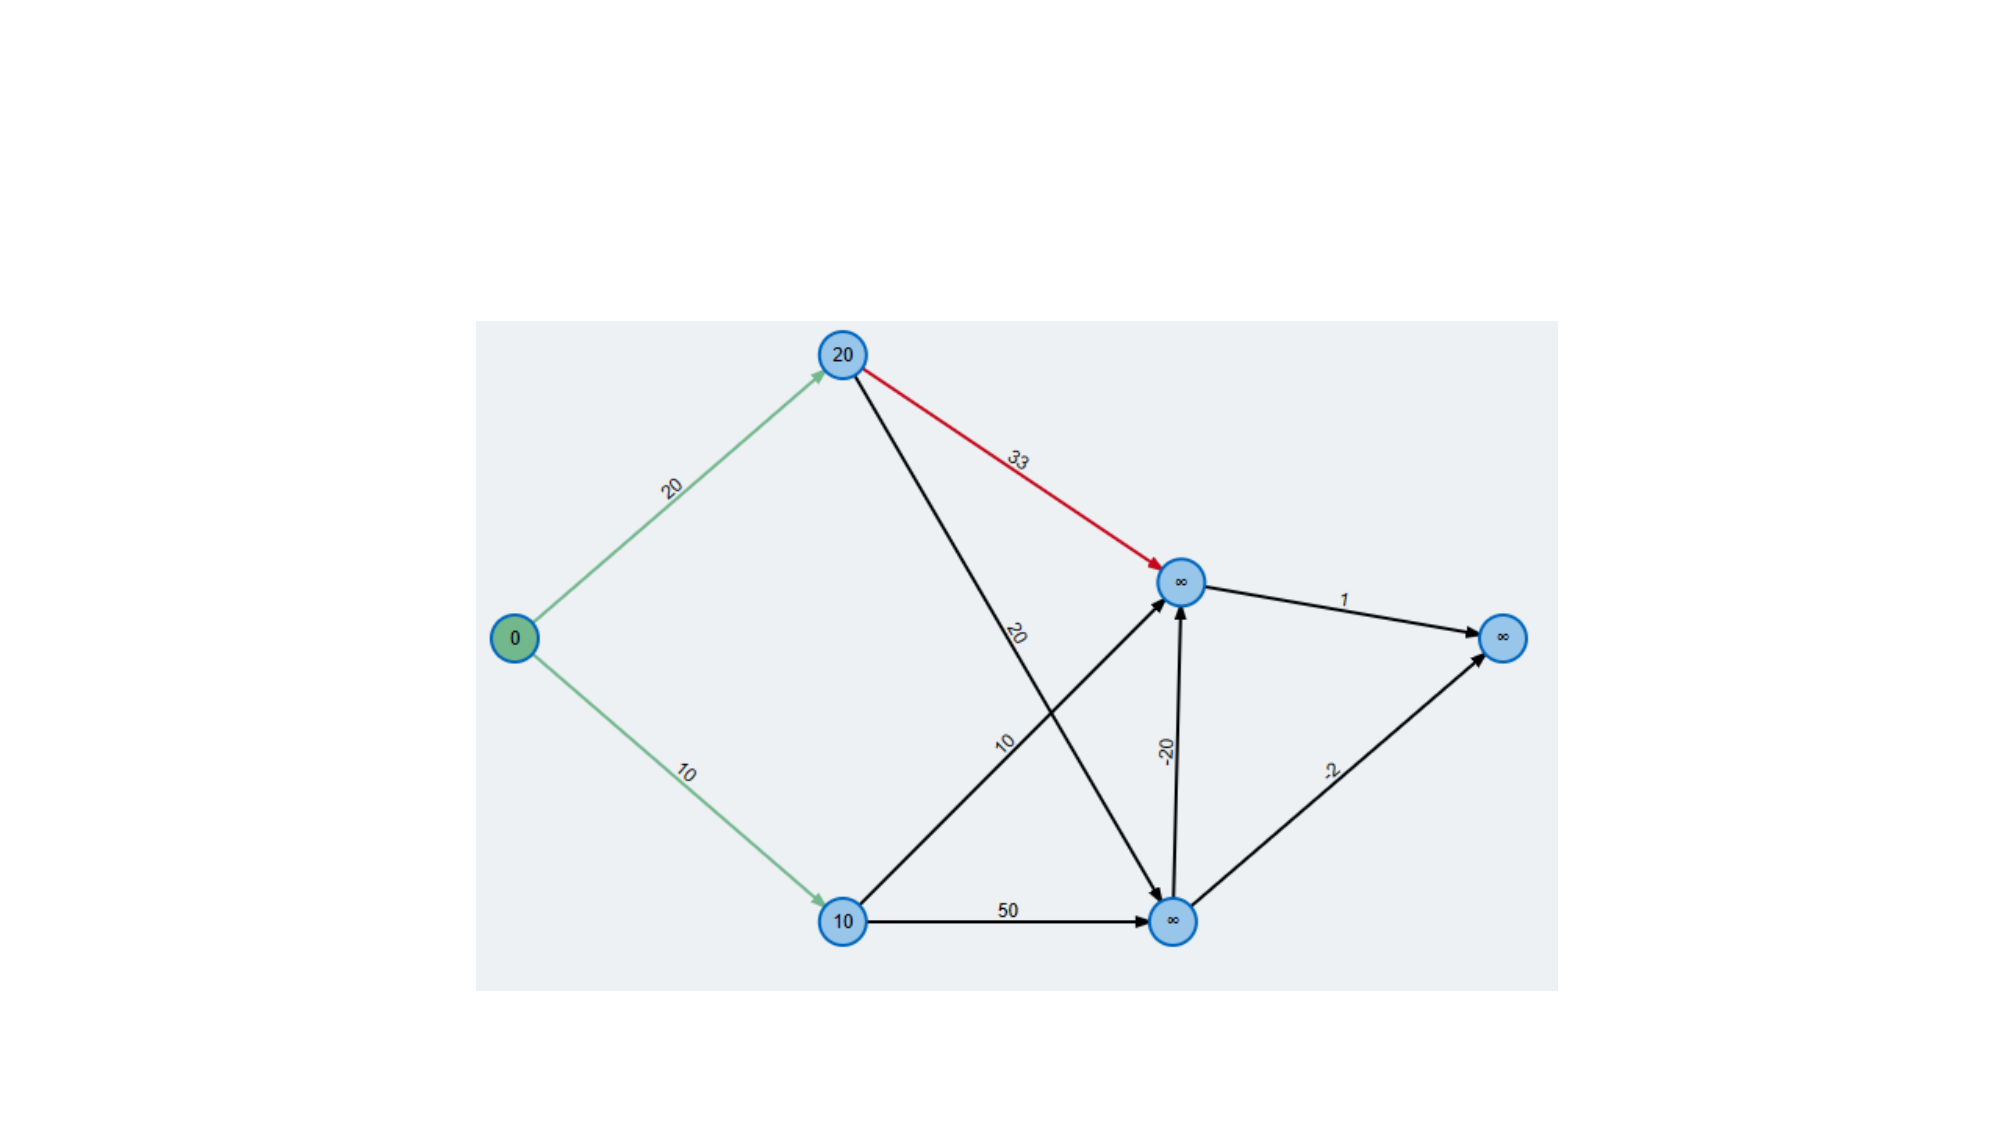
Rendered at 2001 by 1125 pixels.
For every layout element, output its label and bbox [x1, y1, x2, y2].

picture [476, 321, 1558, 991]
